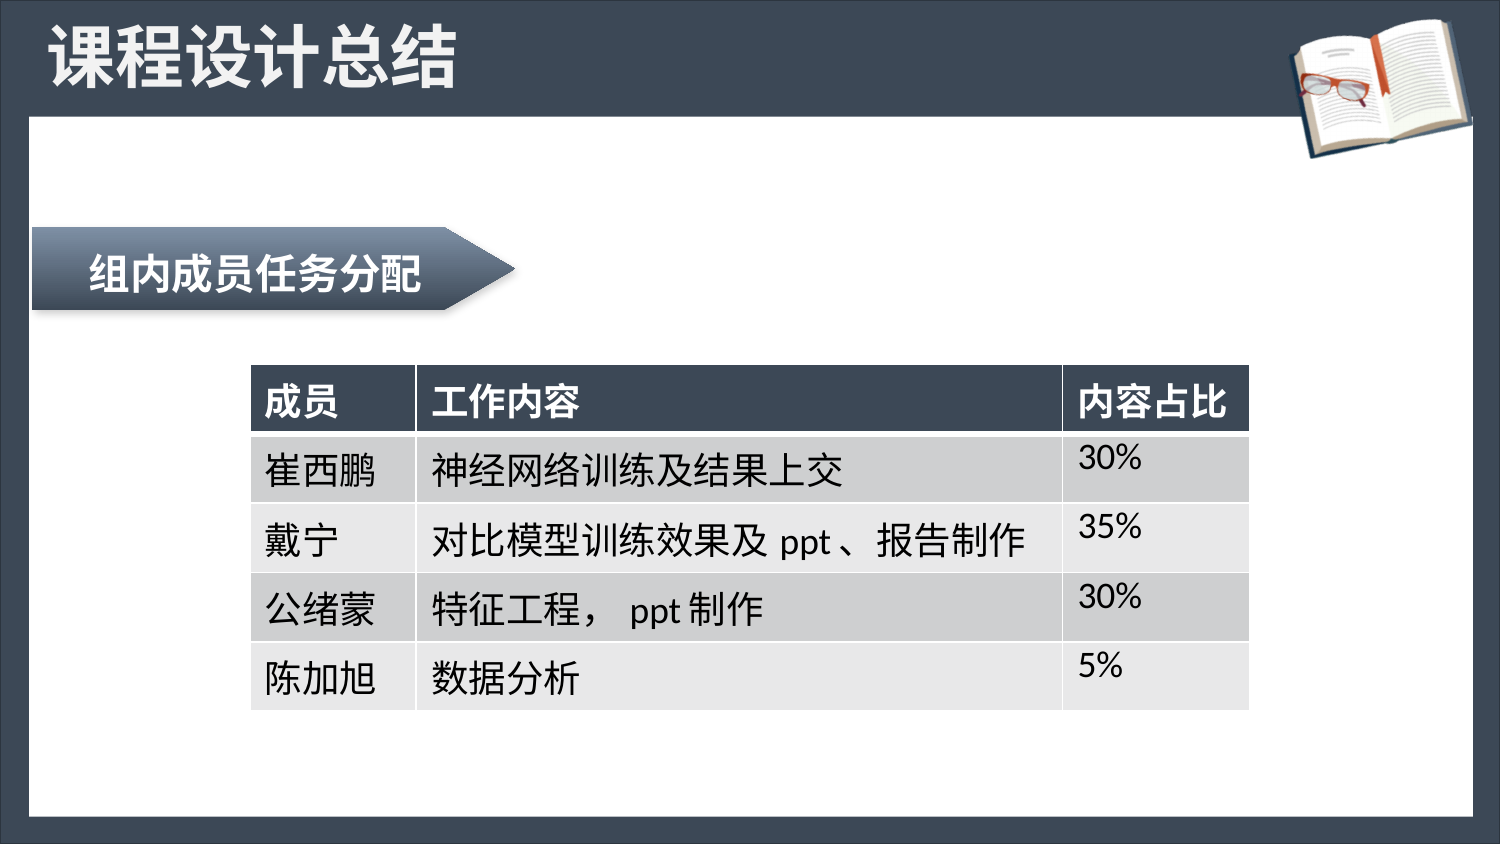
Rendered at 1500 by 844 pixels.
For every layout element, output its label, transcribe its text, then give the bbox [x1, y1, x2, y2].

table_cell 陈加旭 [251, 643, 415, 710]
text_box 组内成员任务分配 [31, 227, 516, 311]
table_cell 35% [1063, 504, 1249, 572]
table_cell 对比模型训练效果及ppt、报告制作 [417, 504, 1062, 572]
table_cell 5% [1063, 643, 1249, 710]
table_cell 崔西鹏 [251, 437, 415, 502]
table_cell 数据分析 [417, 643, 1062, 710]
table_cell 戴宁 [251, 504, 415, 572]
table_cell 30% [1063, 437, 1249, 502]
title 课程设计总结 [31, 4, 1326, 117]
table_cell 神经网络训练及结果上交 [417, 437, 1062, 502]
table_cell 公绪蒙 [251, 573, 415, 641]
table_header 成员 [251, 365, 415, 431]
table_header 内容占比 [1063, 365, 1249, 431]
table_cell 30% [1063, 573, 1249, 641]
picture [1259, 0, 1500, 204]
table_cell 特征工程，ppt制作 [417, 573, 1062, 641]
table_header 工作内容 [417, 365, 1062, 431]
